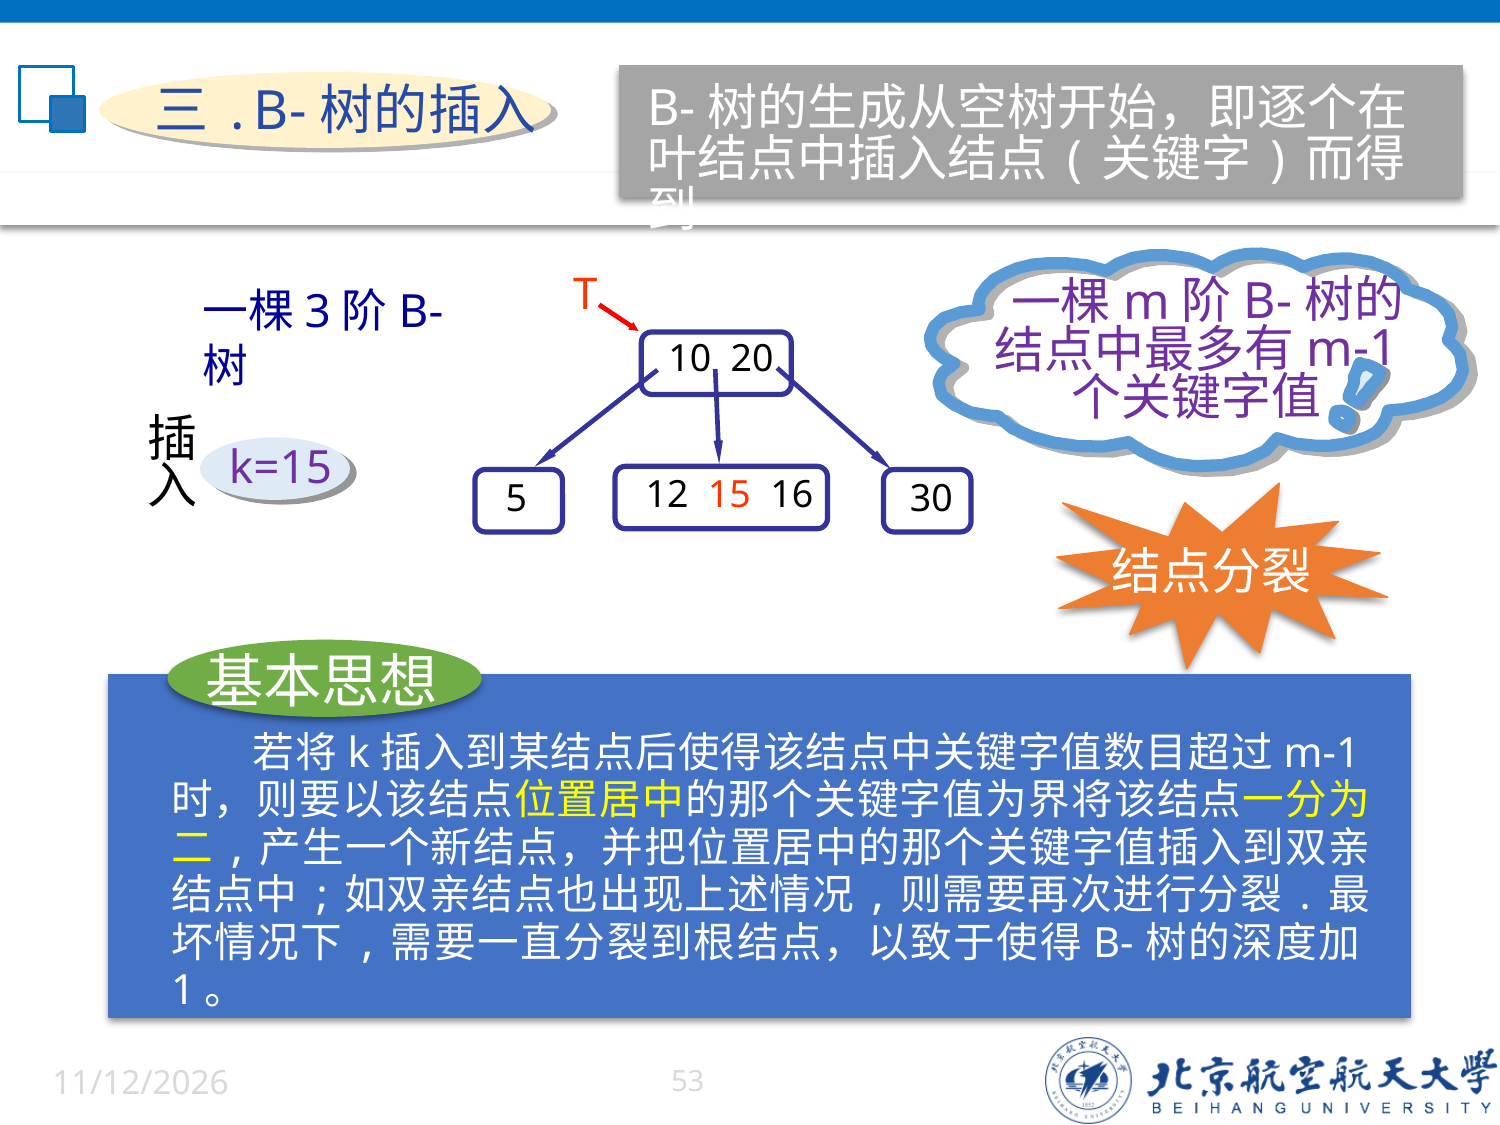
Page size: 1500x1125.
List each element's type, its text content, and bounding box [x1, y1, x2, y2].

slide_number 53 [656, 1054, 751, 1112]
picture [1045, 1037, 1498, 1125]
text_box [98, 68, 616, 149]
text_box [619, 65, 1463, 197]
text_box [1056, 482, 1388, 635]
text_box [108, 636, 1411, 1018]
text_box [603, 462, 845, 613]
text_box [928, 249, 1464, 467]
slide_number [37, 1053, 314, 1114]
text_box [187, 258, 972, 533]
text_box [131, 410, 359, 523]
